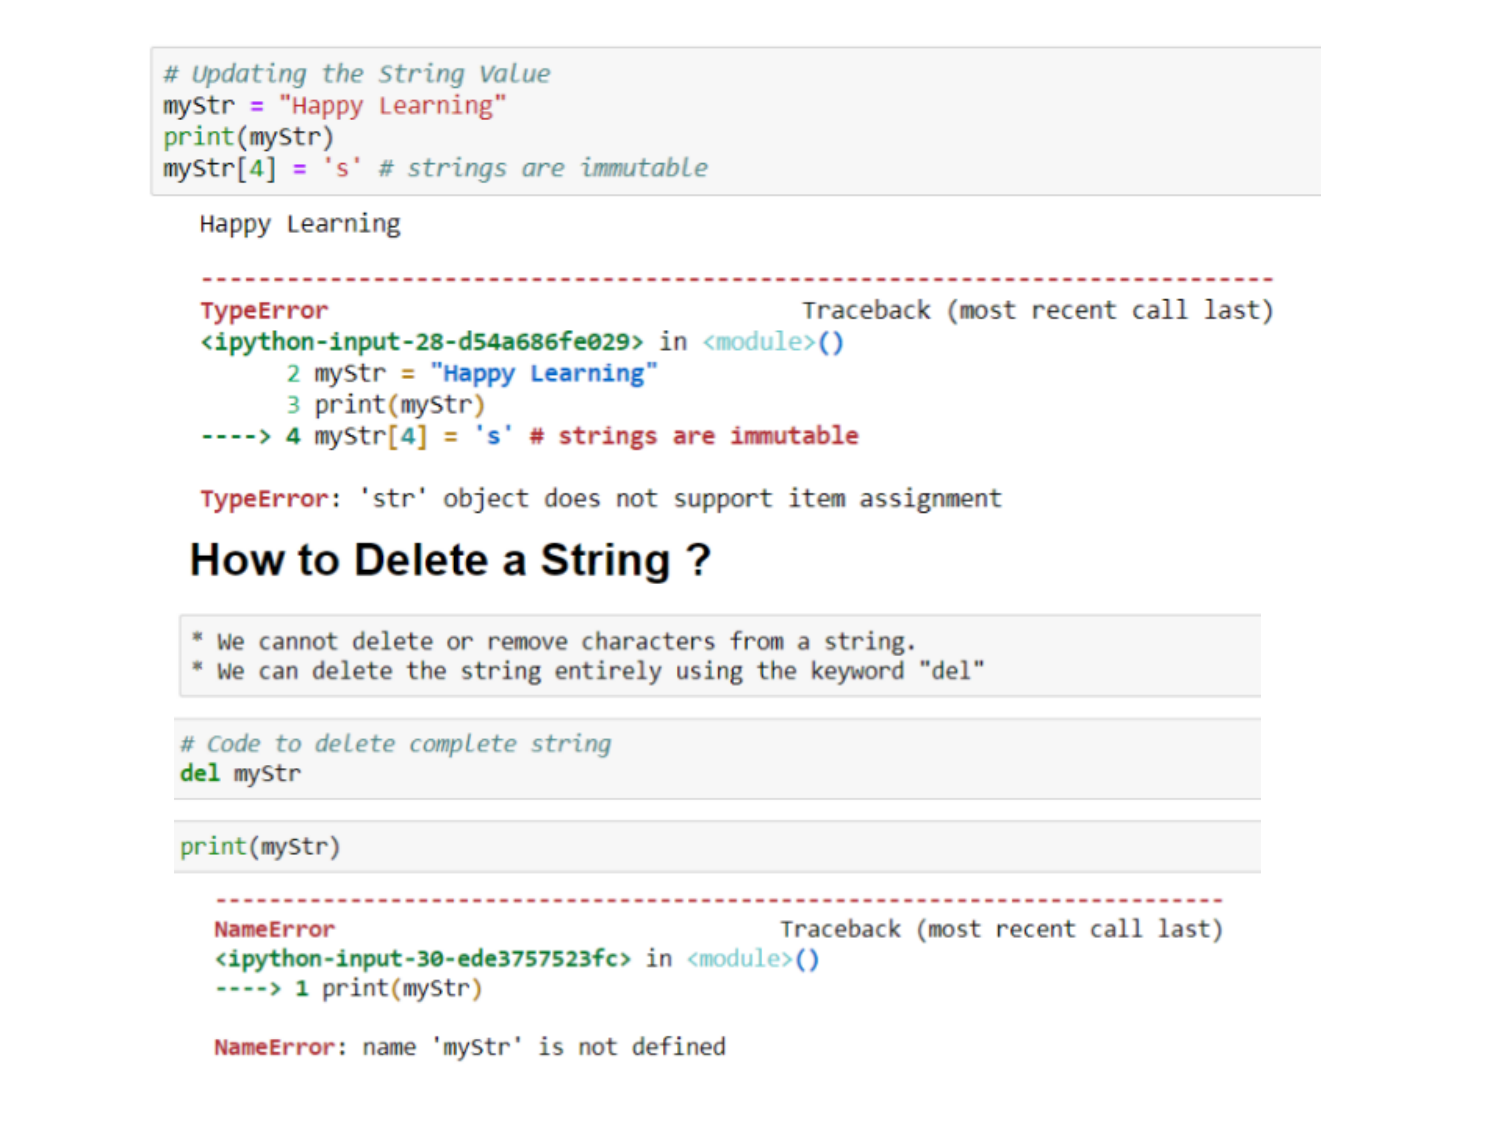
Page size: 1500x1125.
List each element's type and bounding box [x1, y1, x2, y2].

picture [137, 37, 1321, 535]
picture [174, 537, 1262, 1074]
